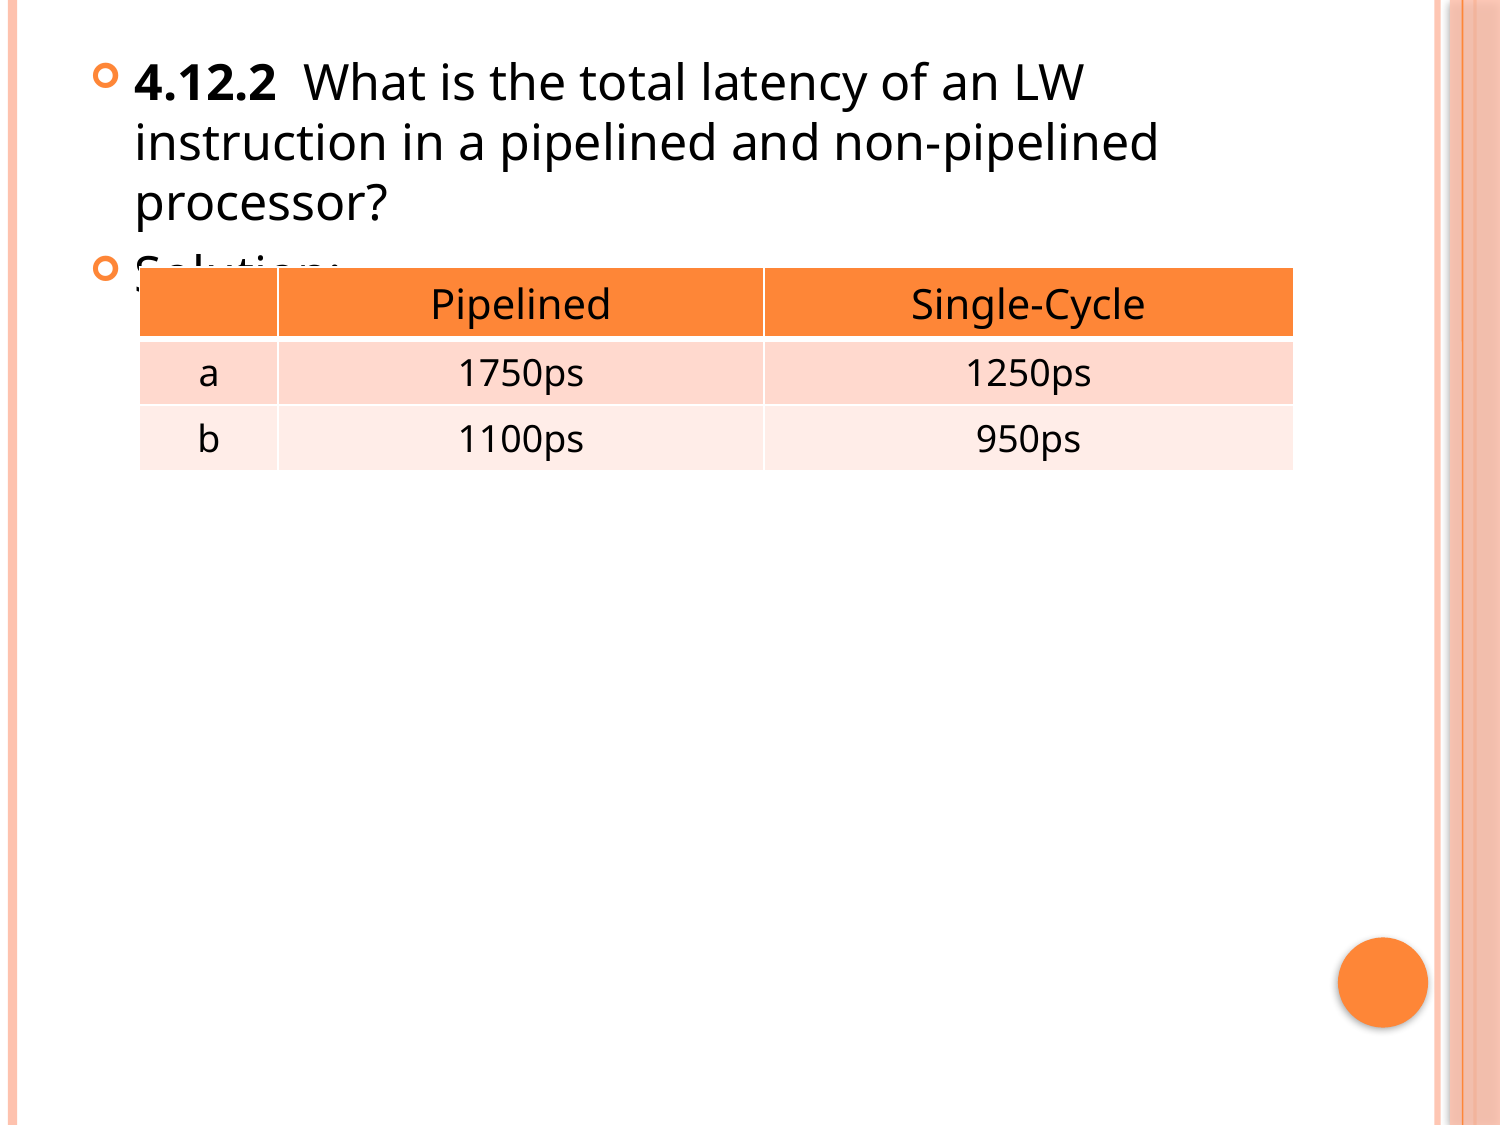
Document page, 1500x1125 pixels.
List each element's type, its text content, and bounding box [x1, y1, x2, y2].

table_cell 950ps [765, 406, 1293, 470]
table_header [140, 268, 277, 336]
table_header Single-Cycle [765, 268, 1293, 336]
table_cell b [140, 406, 277, 470]
table_cell a [140, 342, 277, 404]
table_header Pipelined [279, 268, 763, 336]
table_cell 1750ps [279, 342, 763, 404]
table_cell 1250ps [765, 342, 1293, 404]
table_cell 1100ps [279, 406, 763, 470]
list 4.12.2 What is the total latency of an LW instruction in a pipelined and non-pipelined processor? Solution: [74, 42, 1353, 1063]
